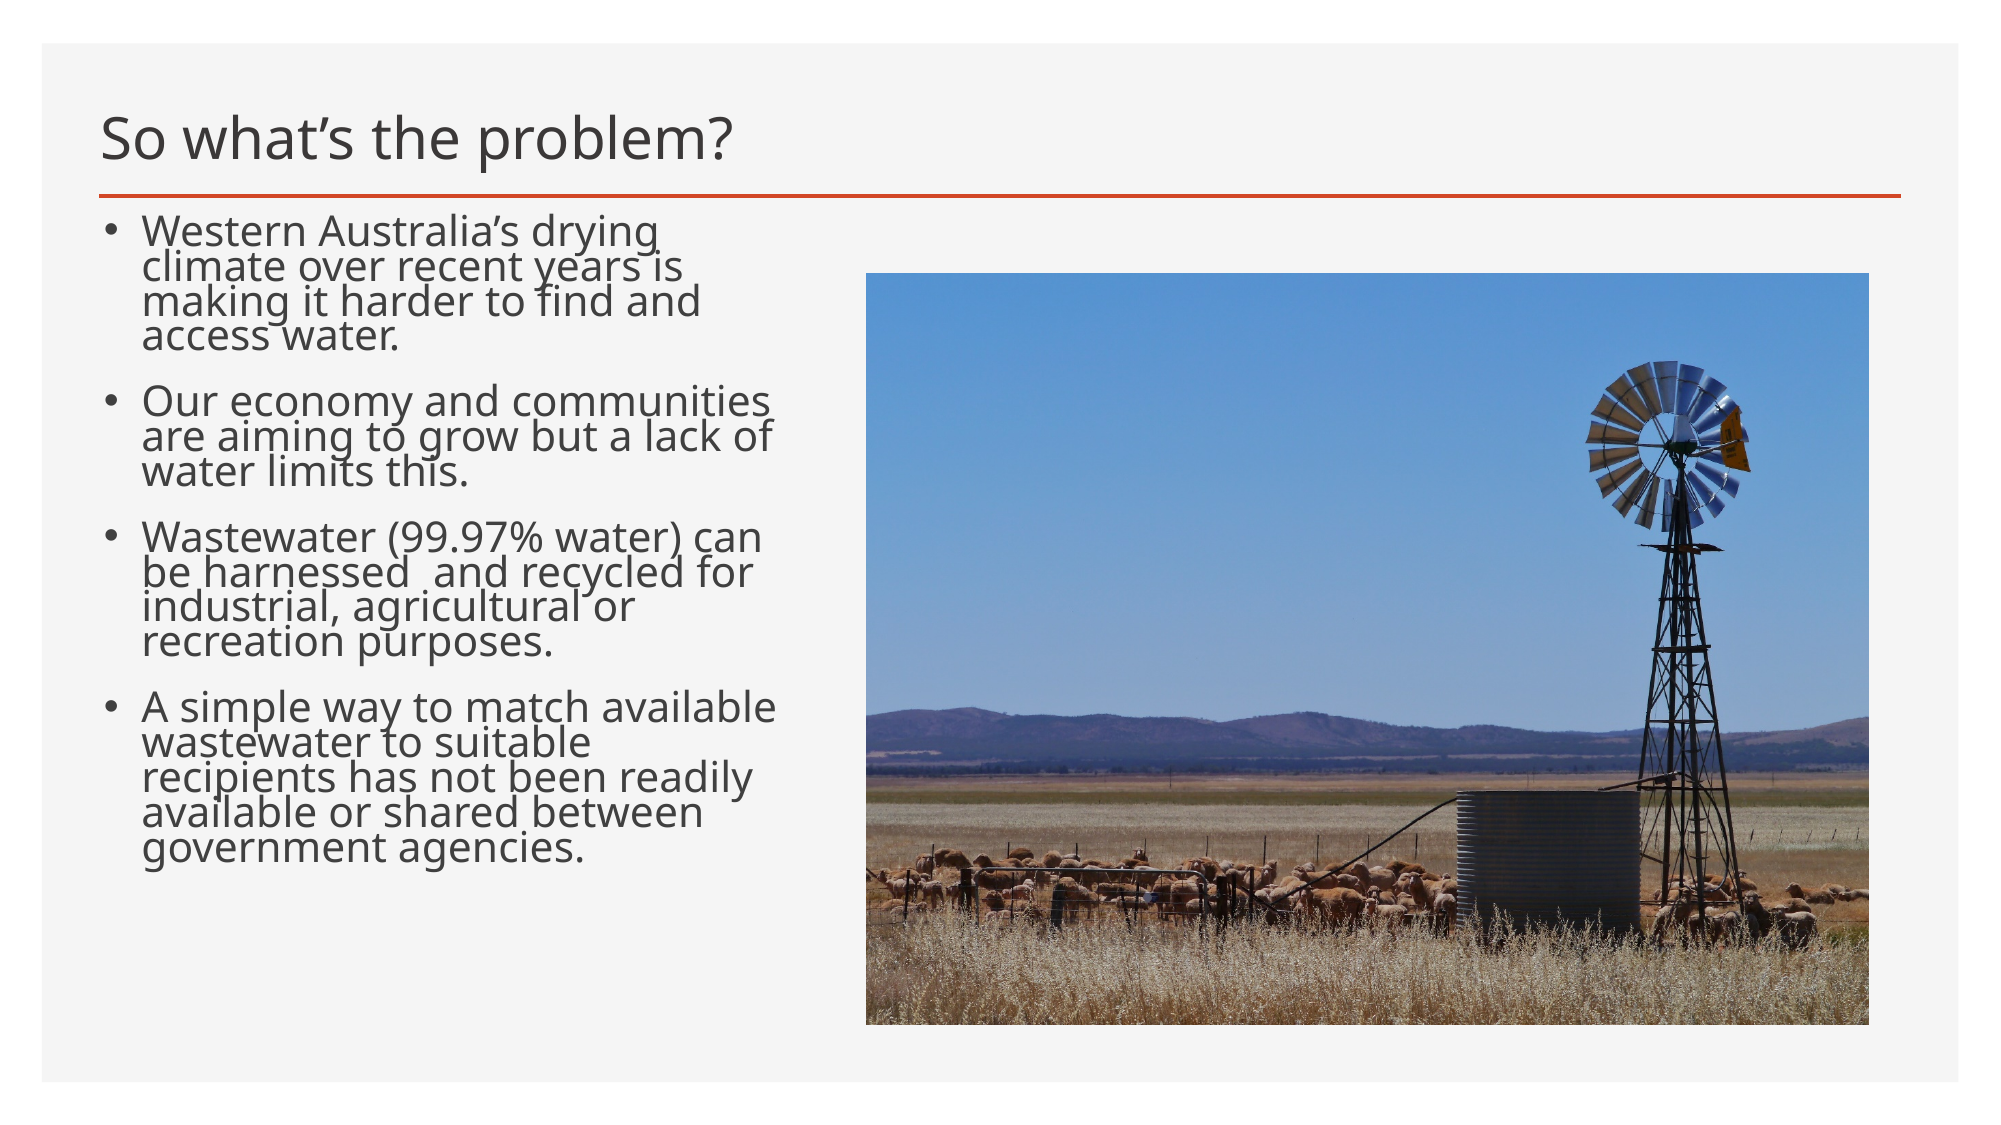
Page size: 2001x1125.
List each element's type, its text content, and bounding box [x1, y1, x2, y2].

title So what’s the problem? [85, 73, 1089, 179]
picture [866, 273, 1869, 1025]
text_box Western Australia’s drying climate over recent years is making it harder to find and access water. Our economy and communities are aiming to grow but a lack of water limits this. Wastewater (99.97% water) can be harnessed and recycled for industrial, agricultural or recreation purposes. A simple way to match available wastewater to suitable recipients has not been readily available or shared between government agencies. [88, 212, 798, 970]
